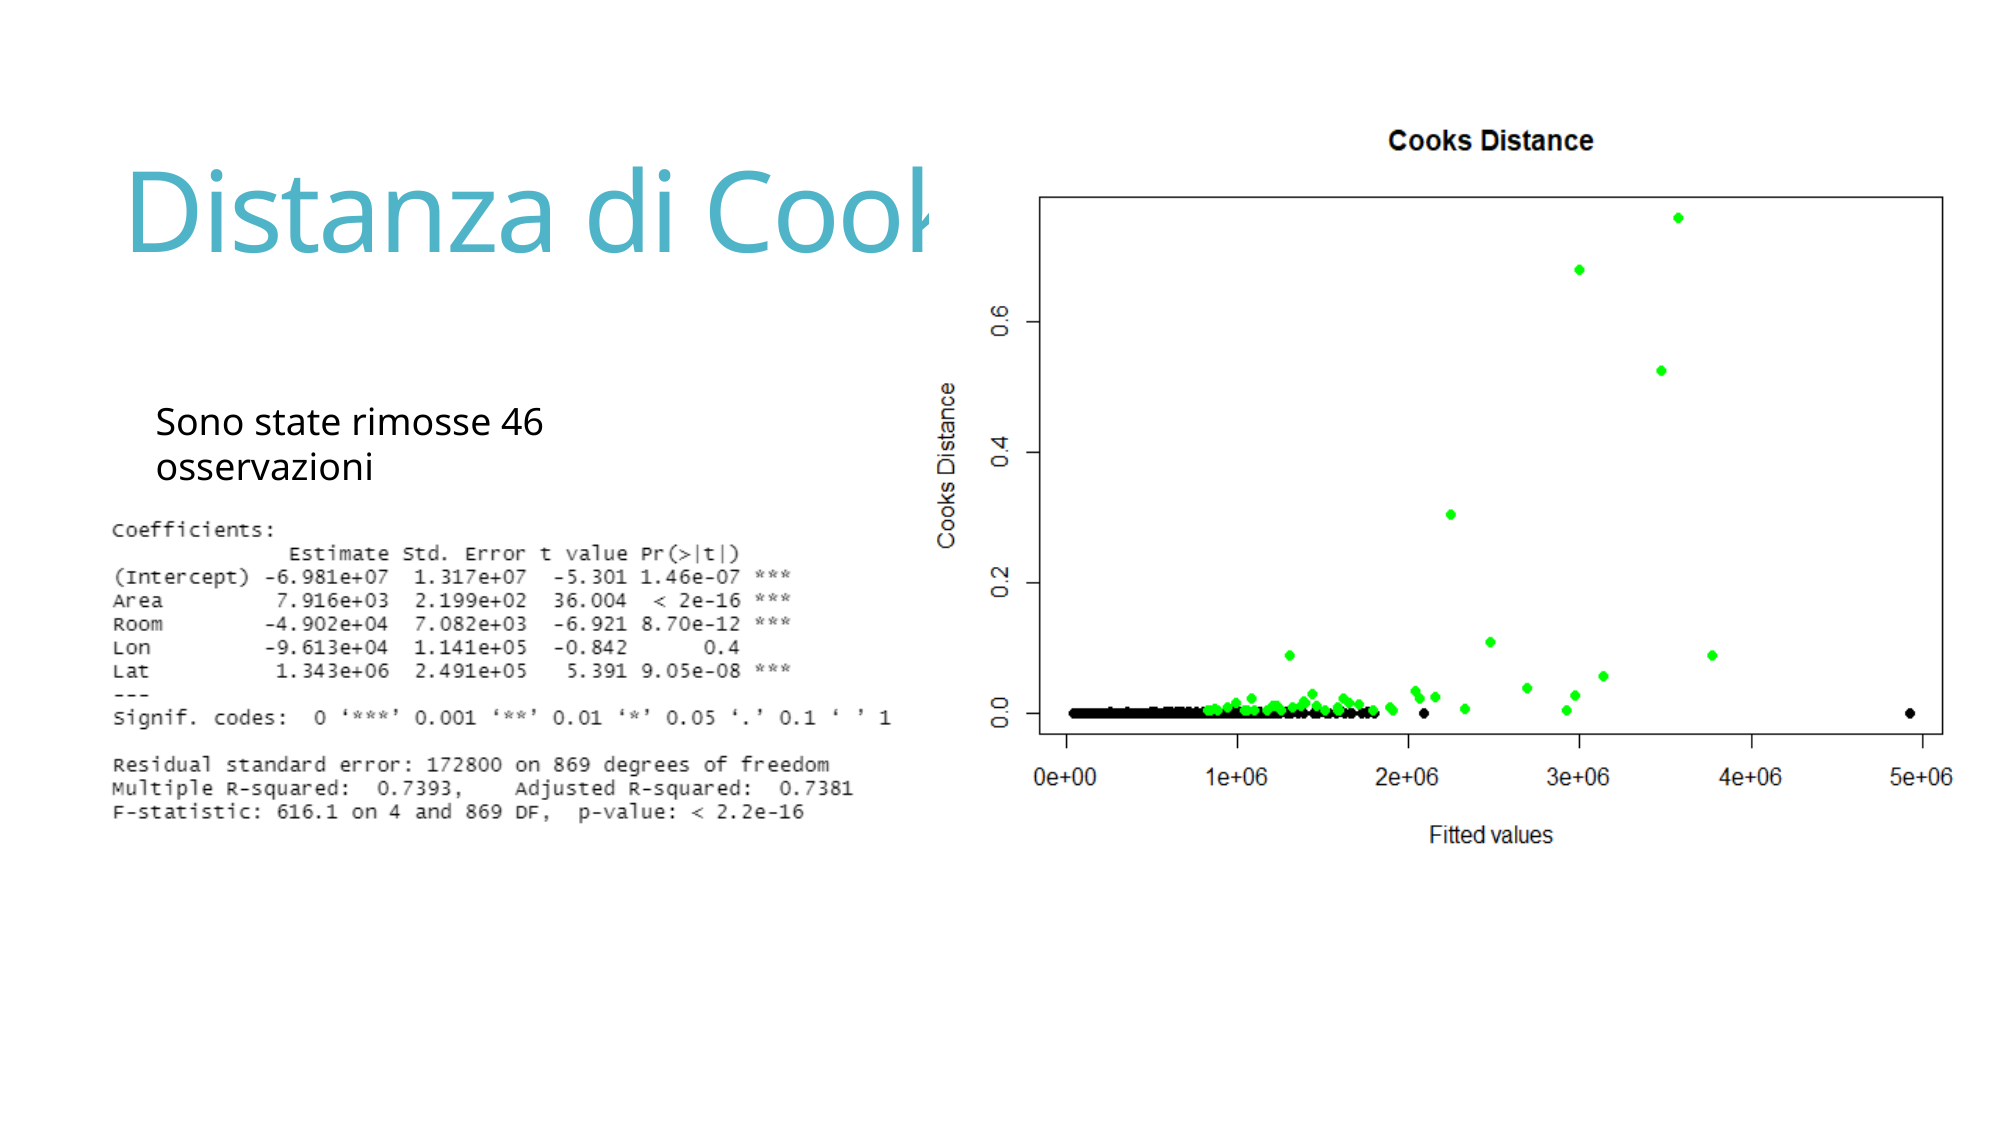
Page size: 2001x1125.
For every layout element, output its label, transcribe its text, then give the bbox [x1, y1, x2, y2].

picture [928, 81, 2000, 880]
title Distanza di Cook [107, 81, 928, 354]
picture [107, 511, 913, 836]
text_box Sono state rimosse 46 osservazioni [140, 390, 726, 496]
